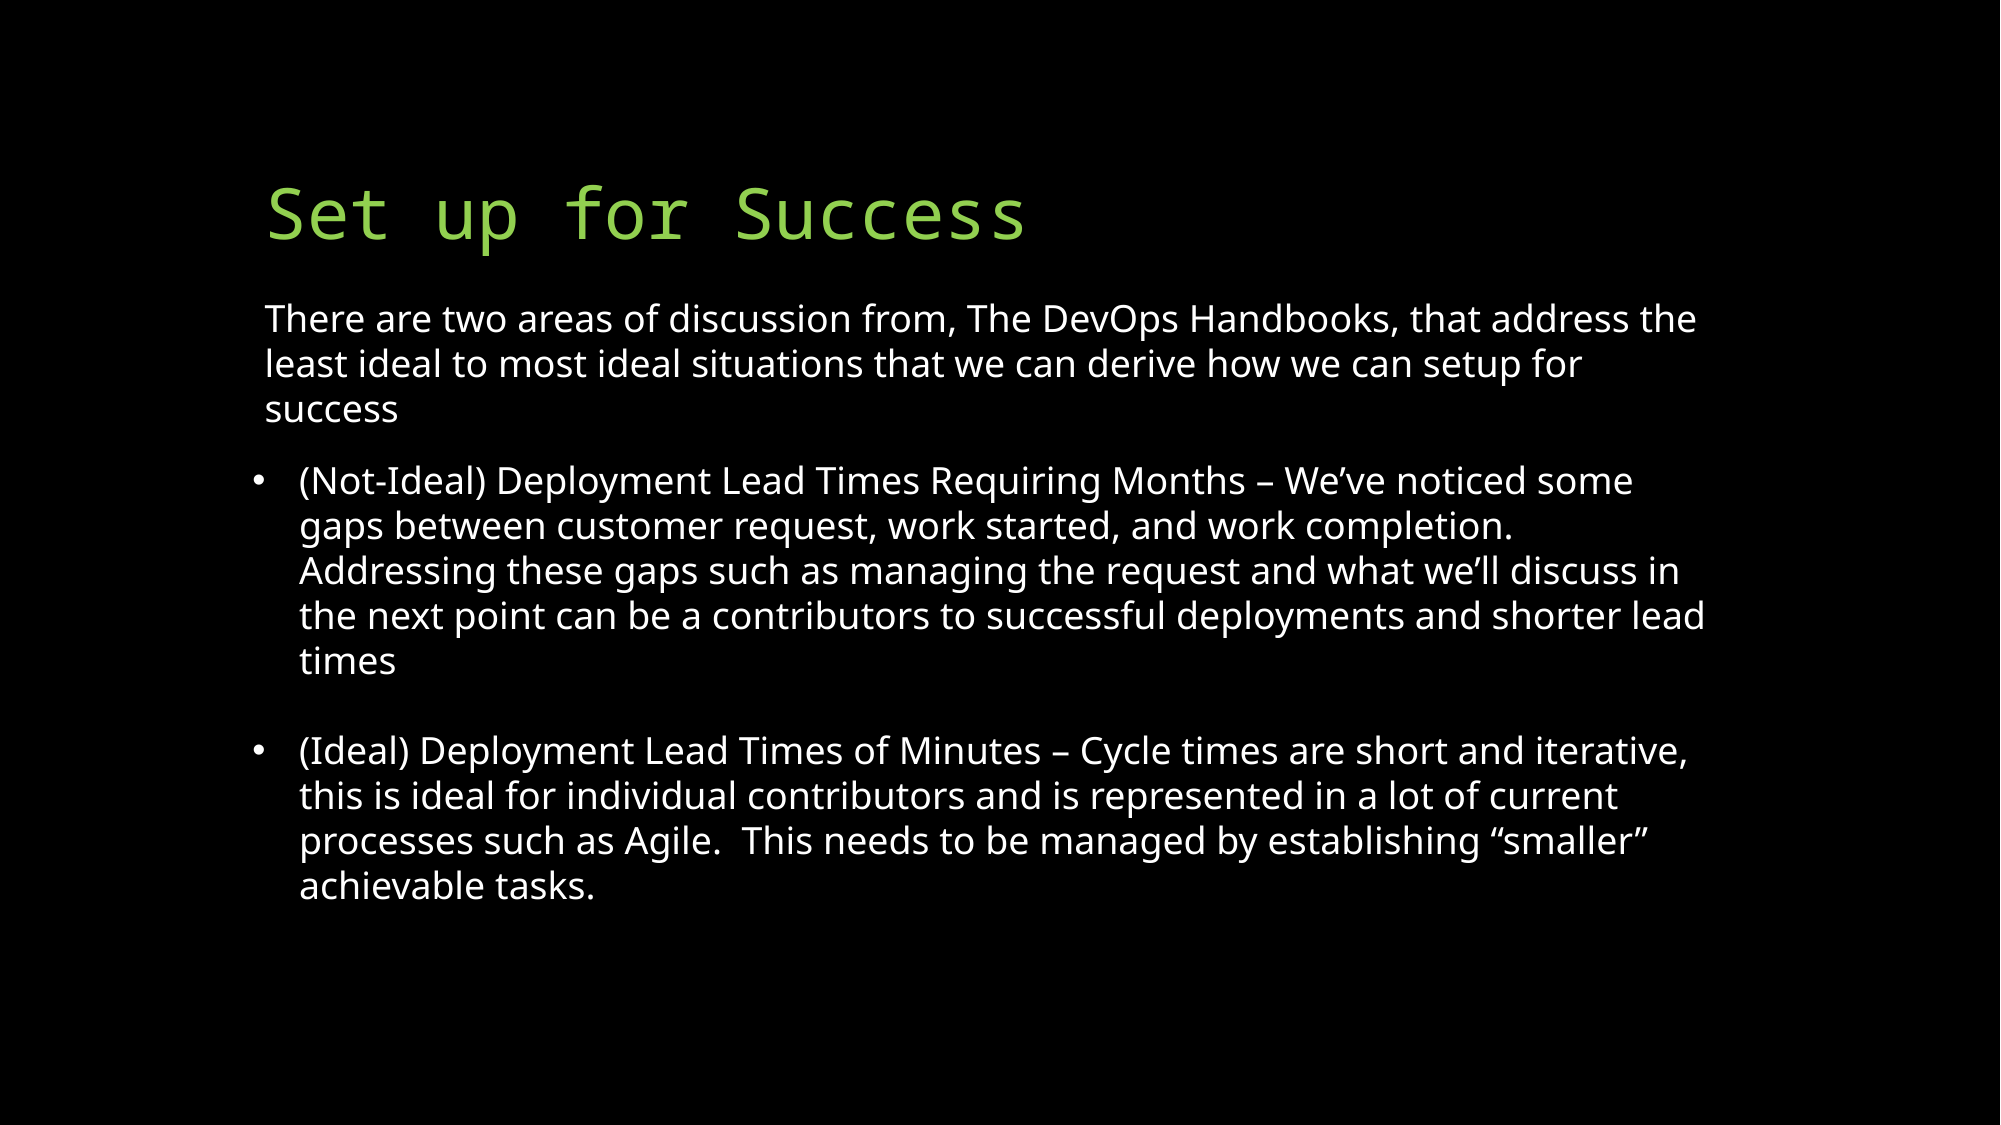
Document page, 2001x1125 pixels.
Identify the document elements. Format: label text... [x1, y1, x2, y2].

title Set up for Success [249, 75, 1750, 263]
text_box (Not-Ideal) Deployment Lead Times Requiring Months – We’ve noticed some gaps between customer request, work started, and work completion. Addressing these gaps such as managing the request and what we’ll discuss in the next point can be a contributors to successful deployments and shorter lead times (Ideal) Deployment Lead Times of Minutes – Cycle times are short and iterative, this is ideal for individual contributors and is represented in a lot of current processes such as Agile. This needs to be managed by establishing “smaller” achievable tasks. [237, 449, 1725, 960]
text_box There are two areas of discussion from, The DevOps Handbooks, that address the least ideal to most ideal situations that we can derive how we can setup for success [249, 287, 1738, 438]
